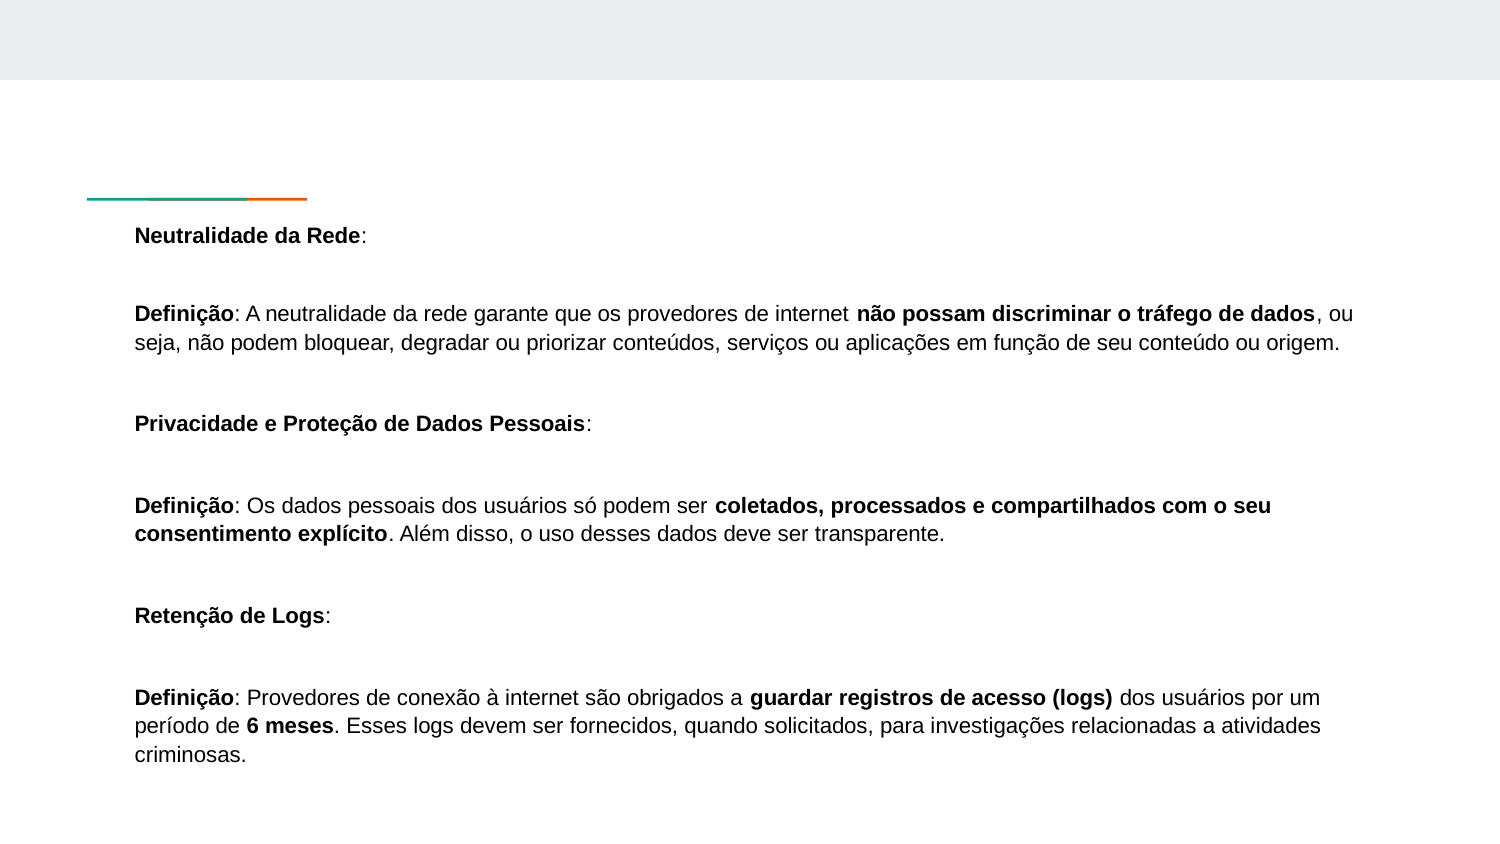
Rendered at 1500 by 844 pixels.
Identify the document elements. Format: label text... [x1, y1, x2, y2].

list Neutralidade da Rede: Definição: A neutralidade da rede garante que os provedores de internet não possam discriminar o tráfego de dados, ou seja, não podem bloquear, degradar ou priorizar conteúdos, serviços ou aplicações em função de seu conteúdo ou origem. Privacidade e Proteção de Dados Pessoais: Definição: Os dados pessoais dos usuários só podem ser coletados, processados e compartilhados com o seu consentimento explícito. Além disso, o uso desses dados deve ser transparente. Retenção de Logs: Definição: Provedores de conexão à internet são obrigados a guardar registros de acesso (logs) dos usuários por um período de 6 meses. Esses logs devem ser fornecidos, quando solicitados, para investigações relacionadas a atividades criminosas. [119, 204, 1381, 831]
